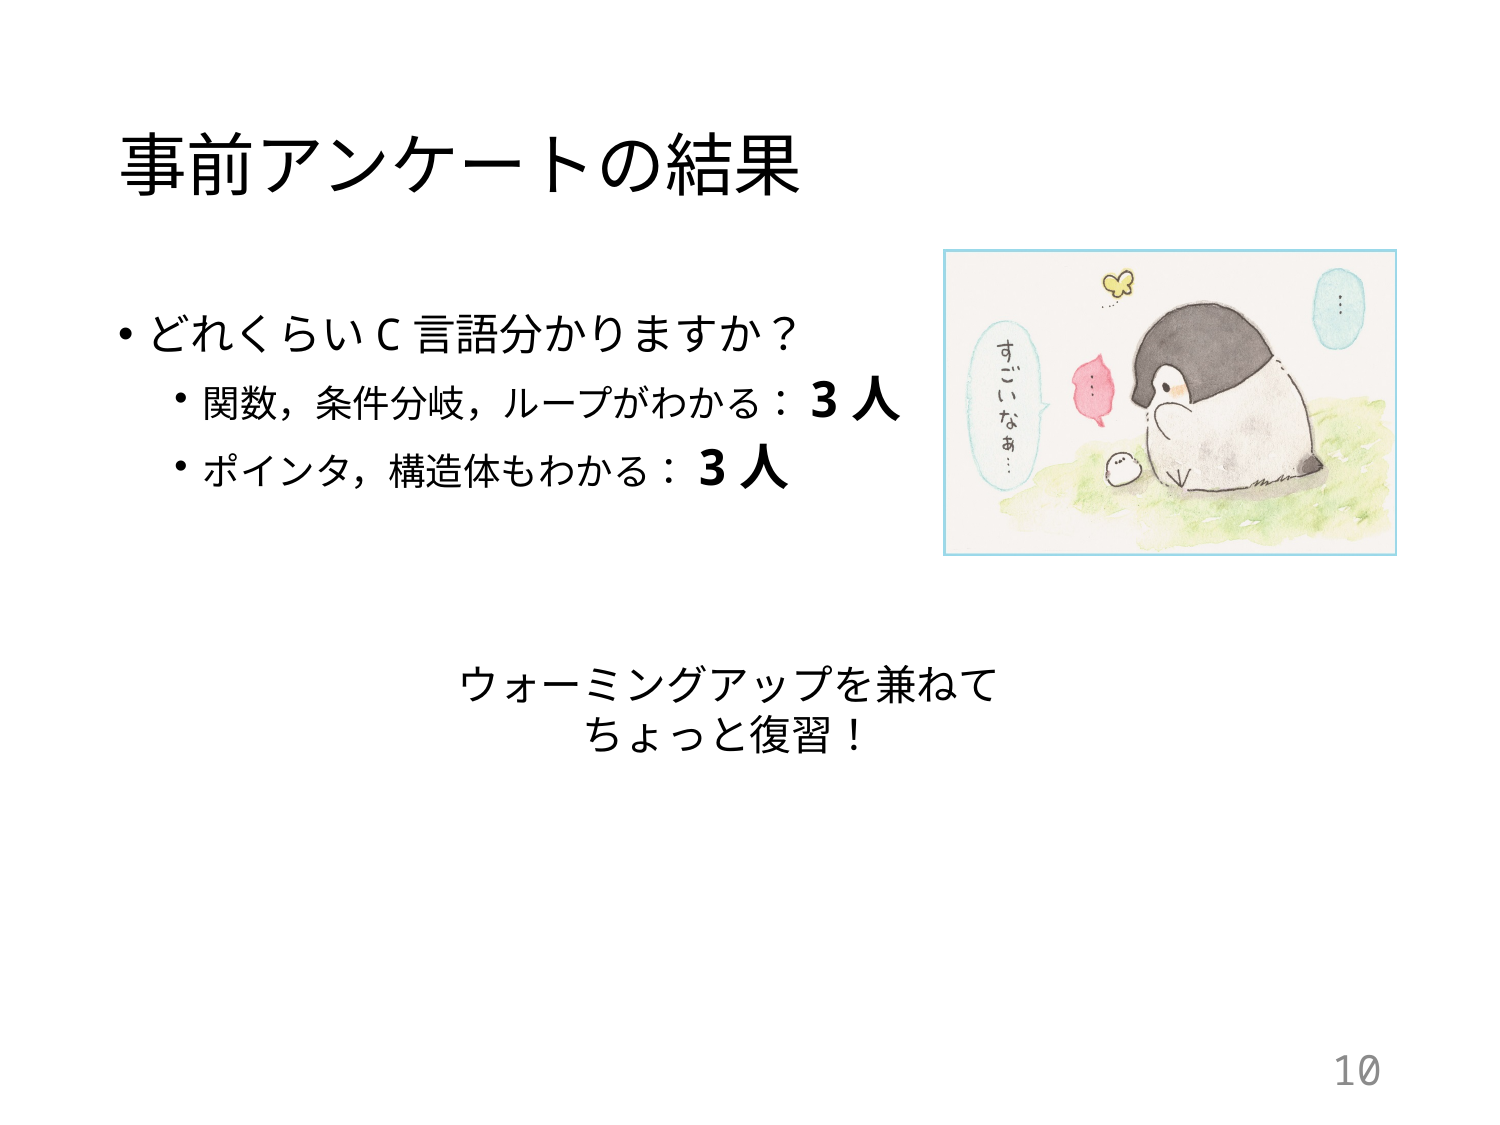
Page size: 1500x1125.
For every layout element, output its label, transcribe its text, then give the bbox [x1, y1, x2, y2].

picture [943, 249, 1397, 557]
slide_number 10 [1059, 1042, 1397, 1103]
list どれくらいC言語分かりますか？ 関数，条件分岐，ループがわかる：3人 ポインタ，構造体もわかる：3人 [103, 299, 1397, 1014]
text_box ウォーミングアップを兼ねて ちょっと復習！ [442, 651, 1016, 767]
title 事前アンケートの結果 [103, 59, 1397, 278]
